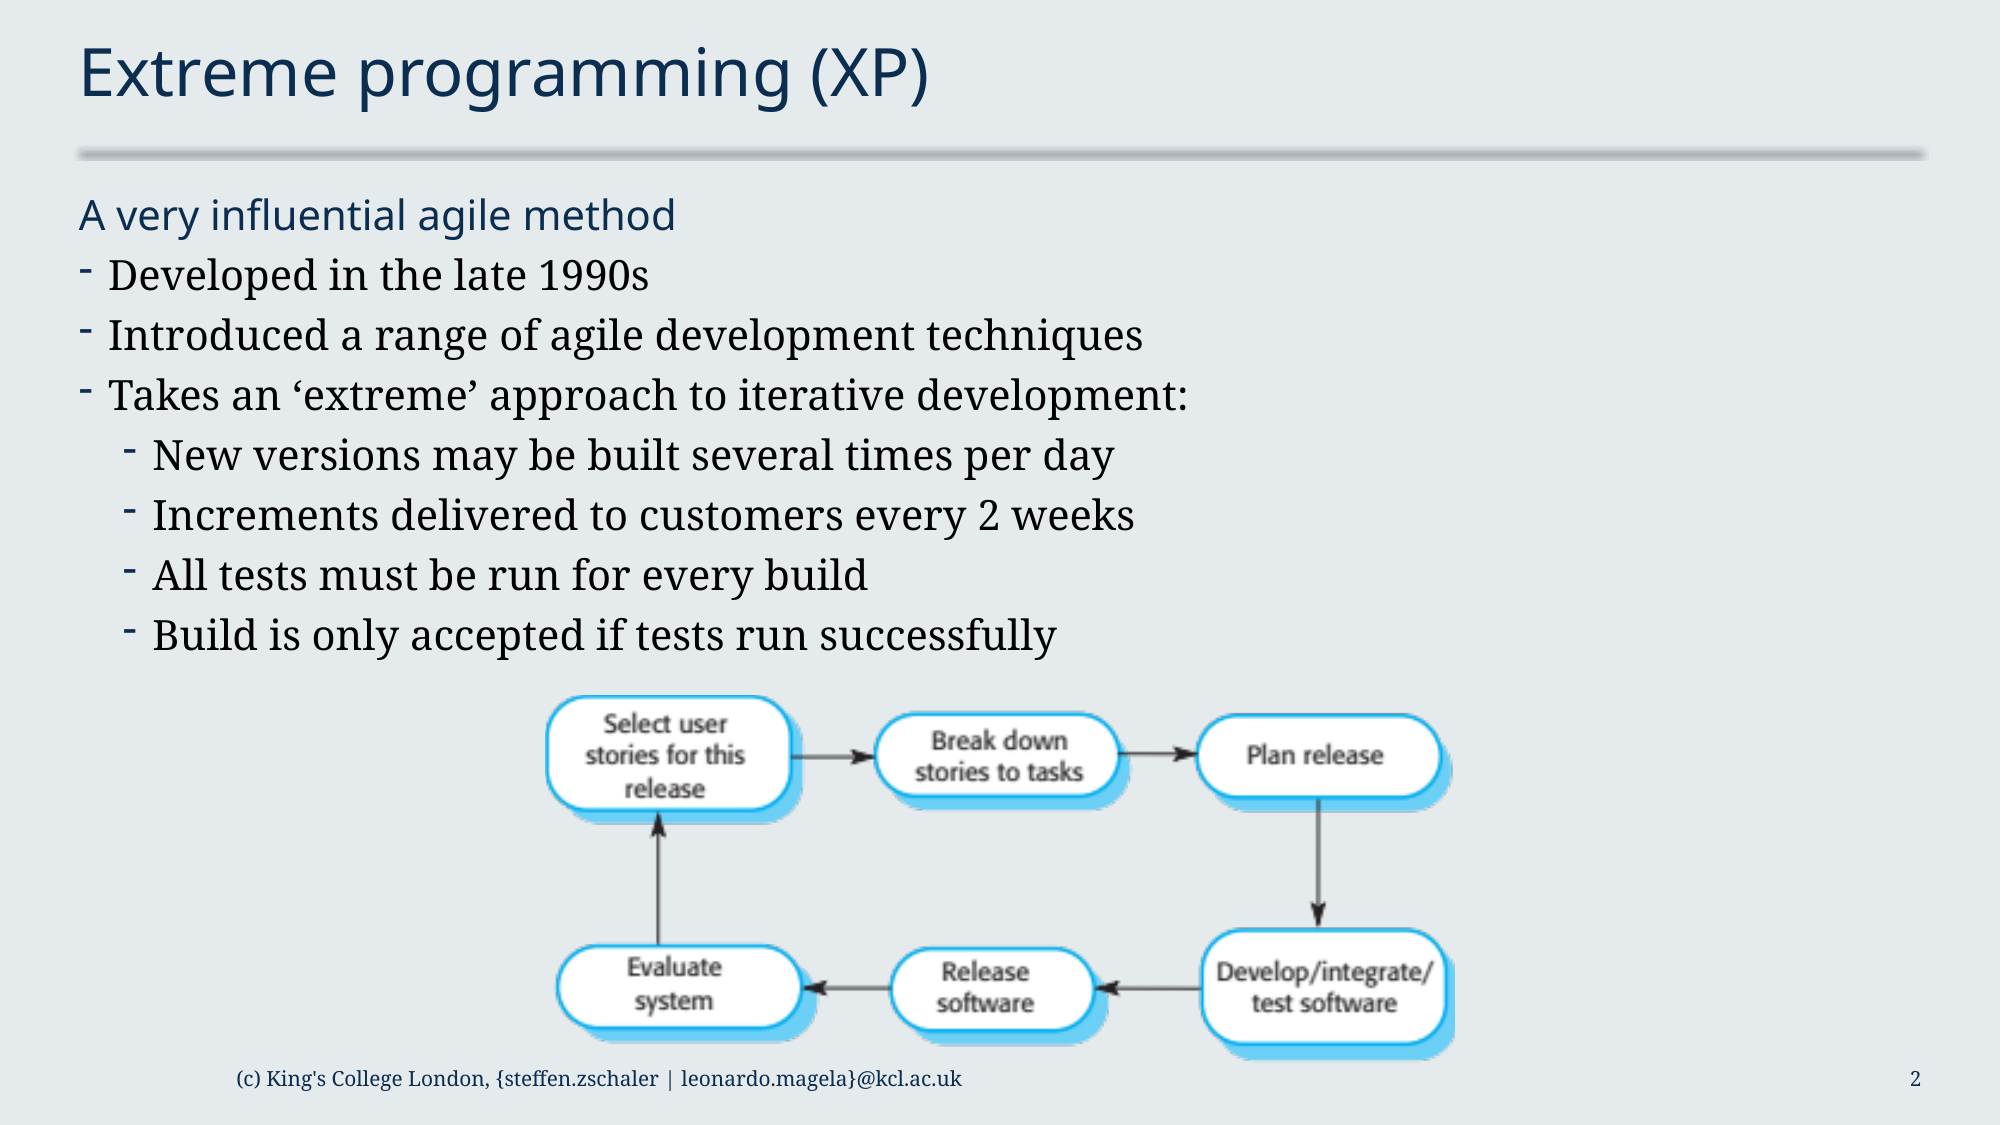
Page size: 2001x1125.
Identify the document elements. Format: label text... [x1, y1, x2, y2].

title Extreme programming (XP) [78, 29, 1922, 148]
footer (c) King's College London, {steffen.zschaler | leonardo.magela}@kcl.ac.uk [236, 1065, 1763, 1125]
slide_number 2 [1763, 1065, 1922, 1125]
list A very influential agile method Developed in the late 1990s Introduced a range of agile development techniques Takes an ‘extreme’ approach to iterative development: New versions may be built several times per day Increments delivered to customers every 2 weeks All tests must be run for every build Build is only accepted if tests run successfully [78, 178, 1922, 976]
picture [544, 694, 1456, 1067]
